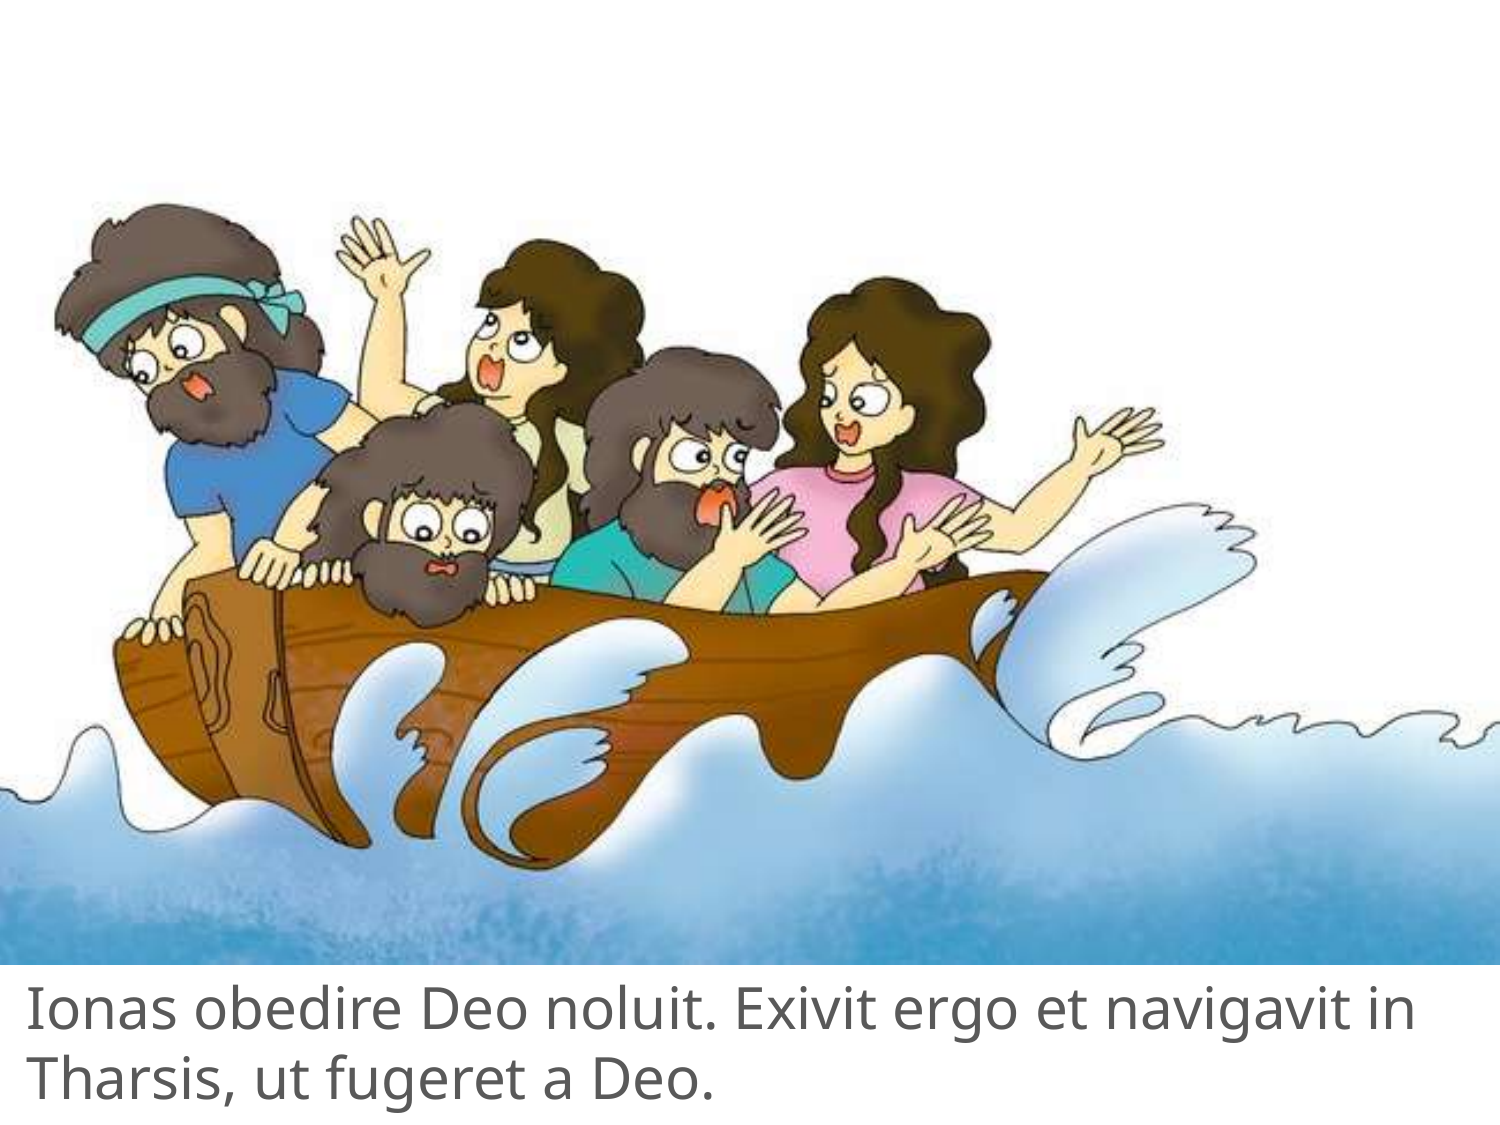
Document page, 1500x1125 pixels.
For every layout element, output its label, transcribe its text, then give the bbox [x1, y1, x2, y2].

picture [0, 0, 1500, 965]
text_box Ionas obedire Deo noluit. Exivit ergo et navigavit in Tharsis, ut fugeret a Deo. [11, 973, 1483, 1119]
